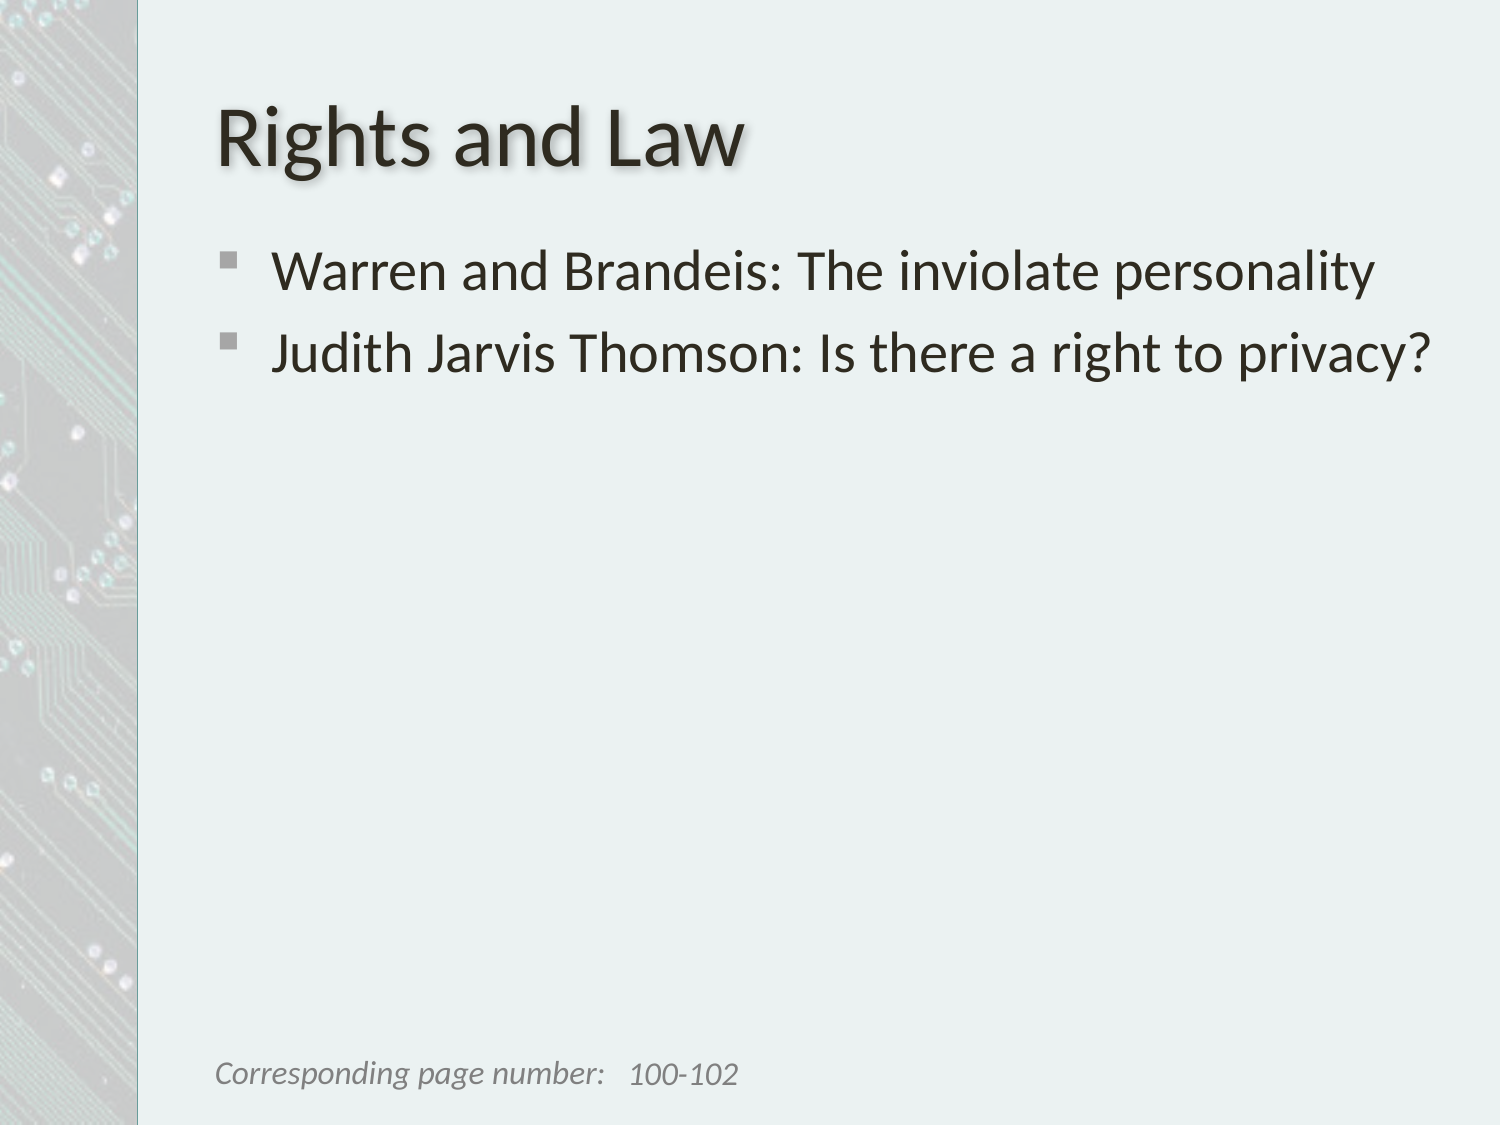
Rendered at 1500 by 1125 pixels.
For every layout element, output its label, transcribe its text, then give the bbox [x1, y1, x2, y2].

title Rights and Law [200, 37, 1375, 225]
list Warren and Brandeis: The inviolate personality Judith Jarvis Thomson: Is there a right to privacy? [200, 224, 1475, 1025]
list 100-102 [612, 1044, 1000, 1107]
